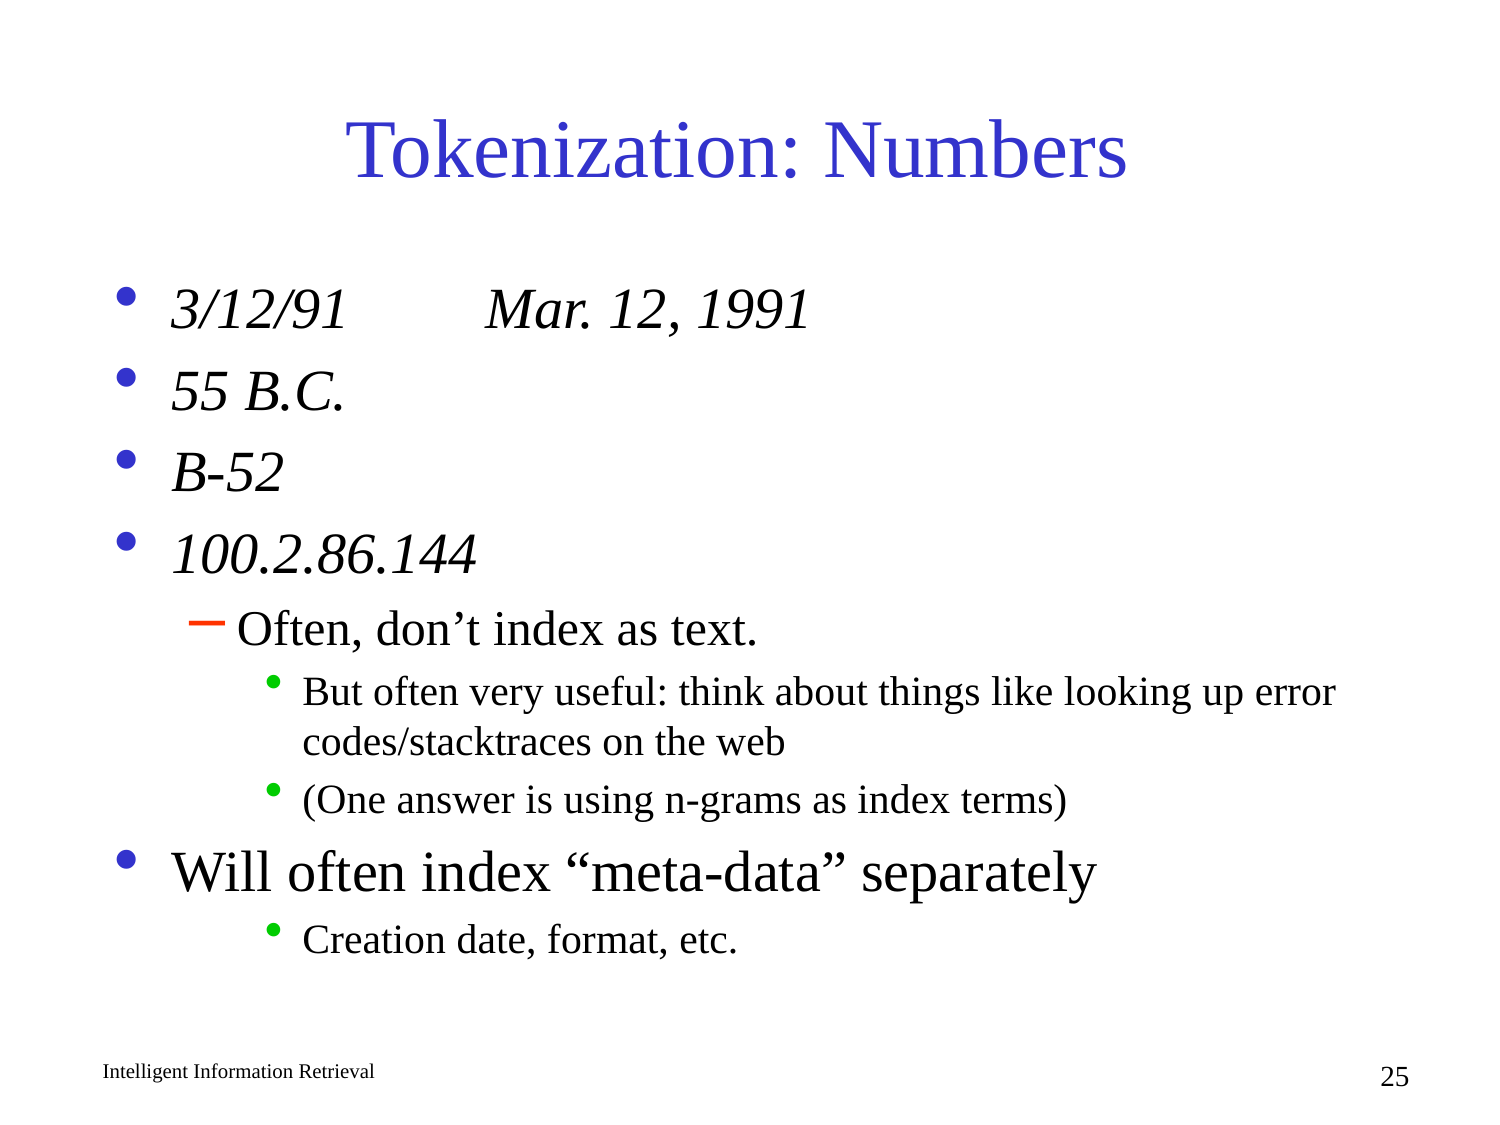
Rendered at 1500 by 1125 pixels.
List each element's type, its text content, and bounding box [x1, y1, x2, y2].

footer Intelligent Information Retrieval [87, 1049, 651, 1088]
list 3/12/91 Mar. 12, 1991 55 B.C. B-52 100.2.86.144 Often, don’t index as text. But often very useful: think about things like looking up error codes/stacktraces on the web (One answer is using n-grams as index terms) Will often index “meta-data” separately Creation date, format, etc. [99, 262, 1376, 963]
slide_number 25 [1112, 1049, 1426, 1088]
title Tokenization: Numbers [99, 49, 1376, 238]
